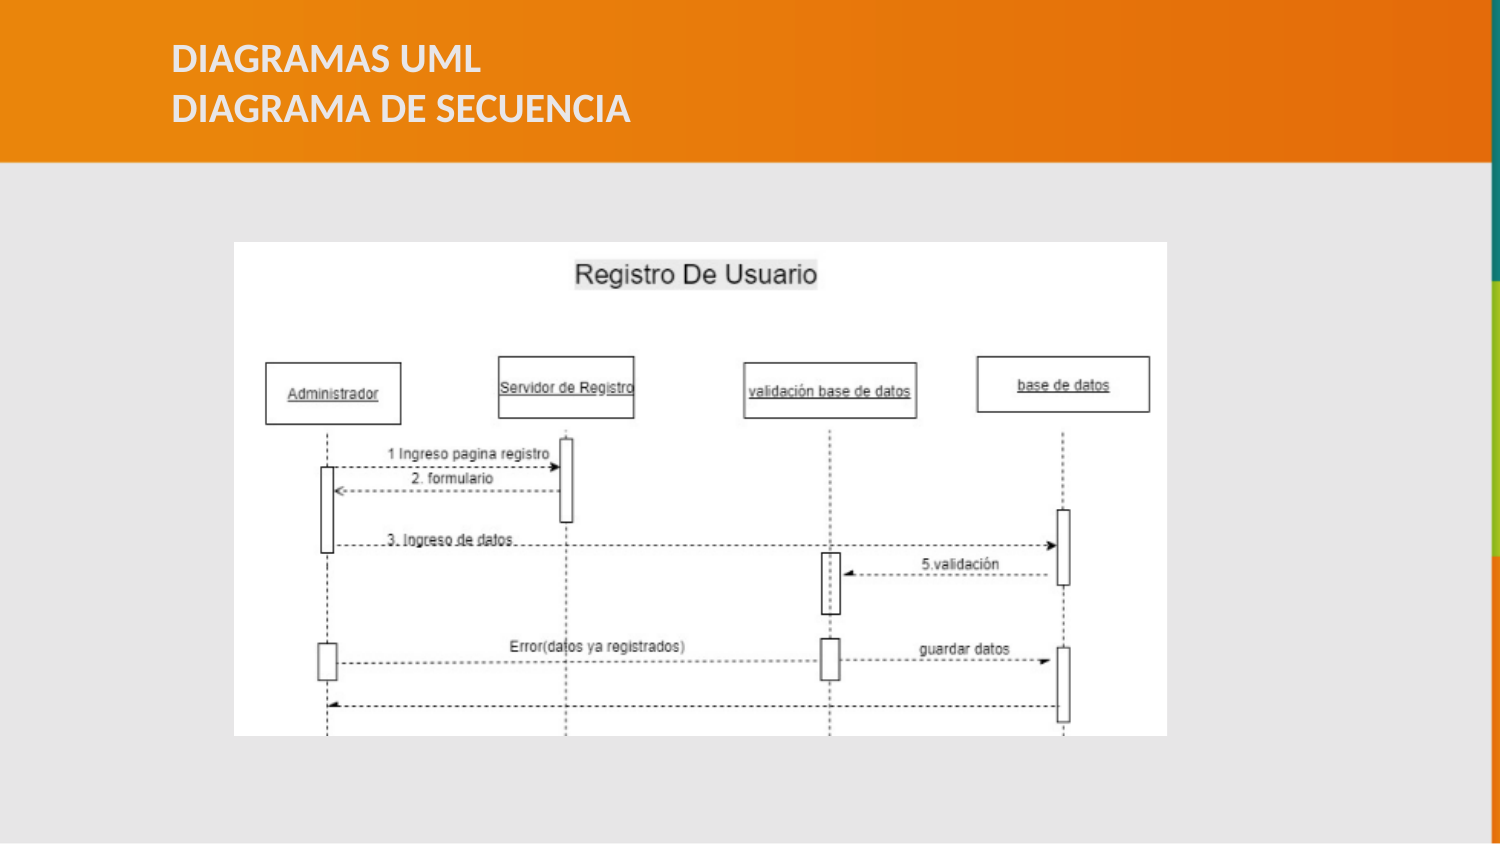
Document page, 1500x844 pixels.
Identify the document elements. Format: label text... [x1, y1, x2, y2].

text_box DIAGRAMAS UML DIAGRAMA DE SECUENCIA [156, 23, 750, 140]
picture [0, 0, 1500, 844]
